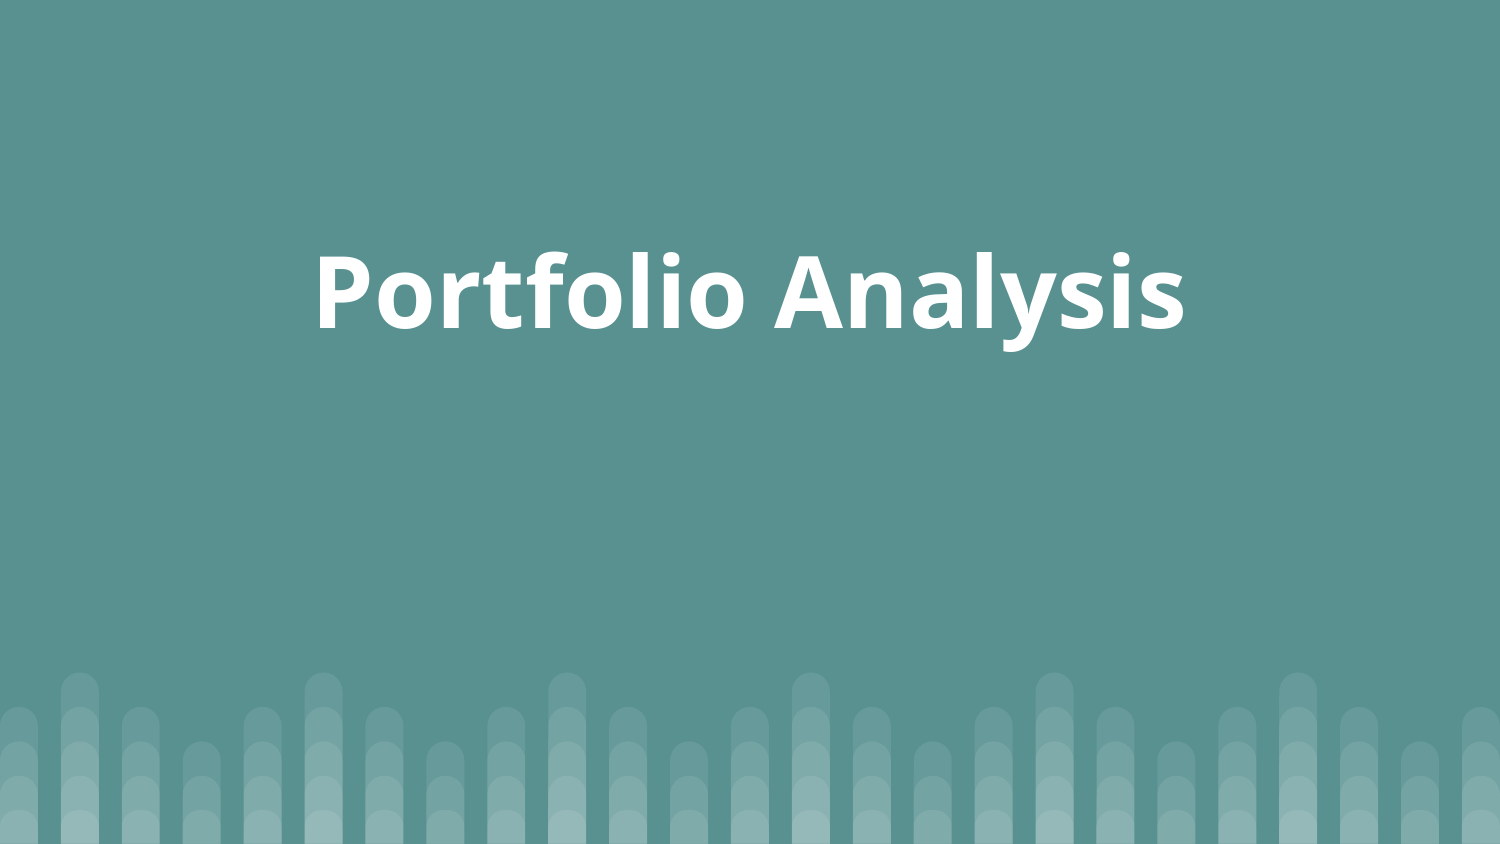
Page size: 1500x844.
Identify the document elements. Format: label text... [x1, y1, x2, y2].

title Portfolio Analysis [227, 126, 1273, 433]
